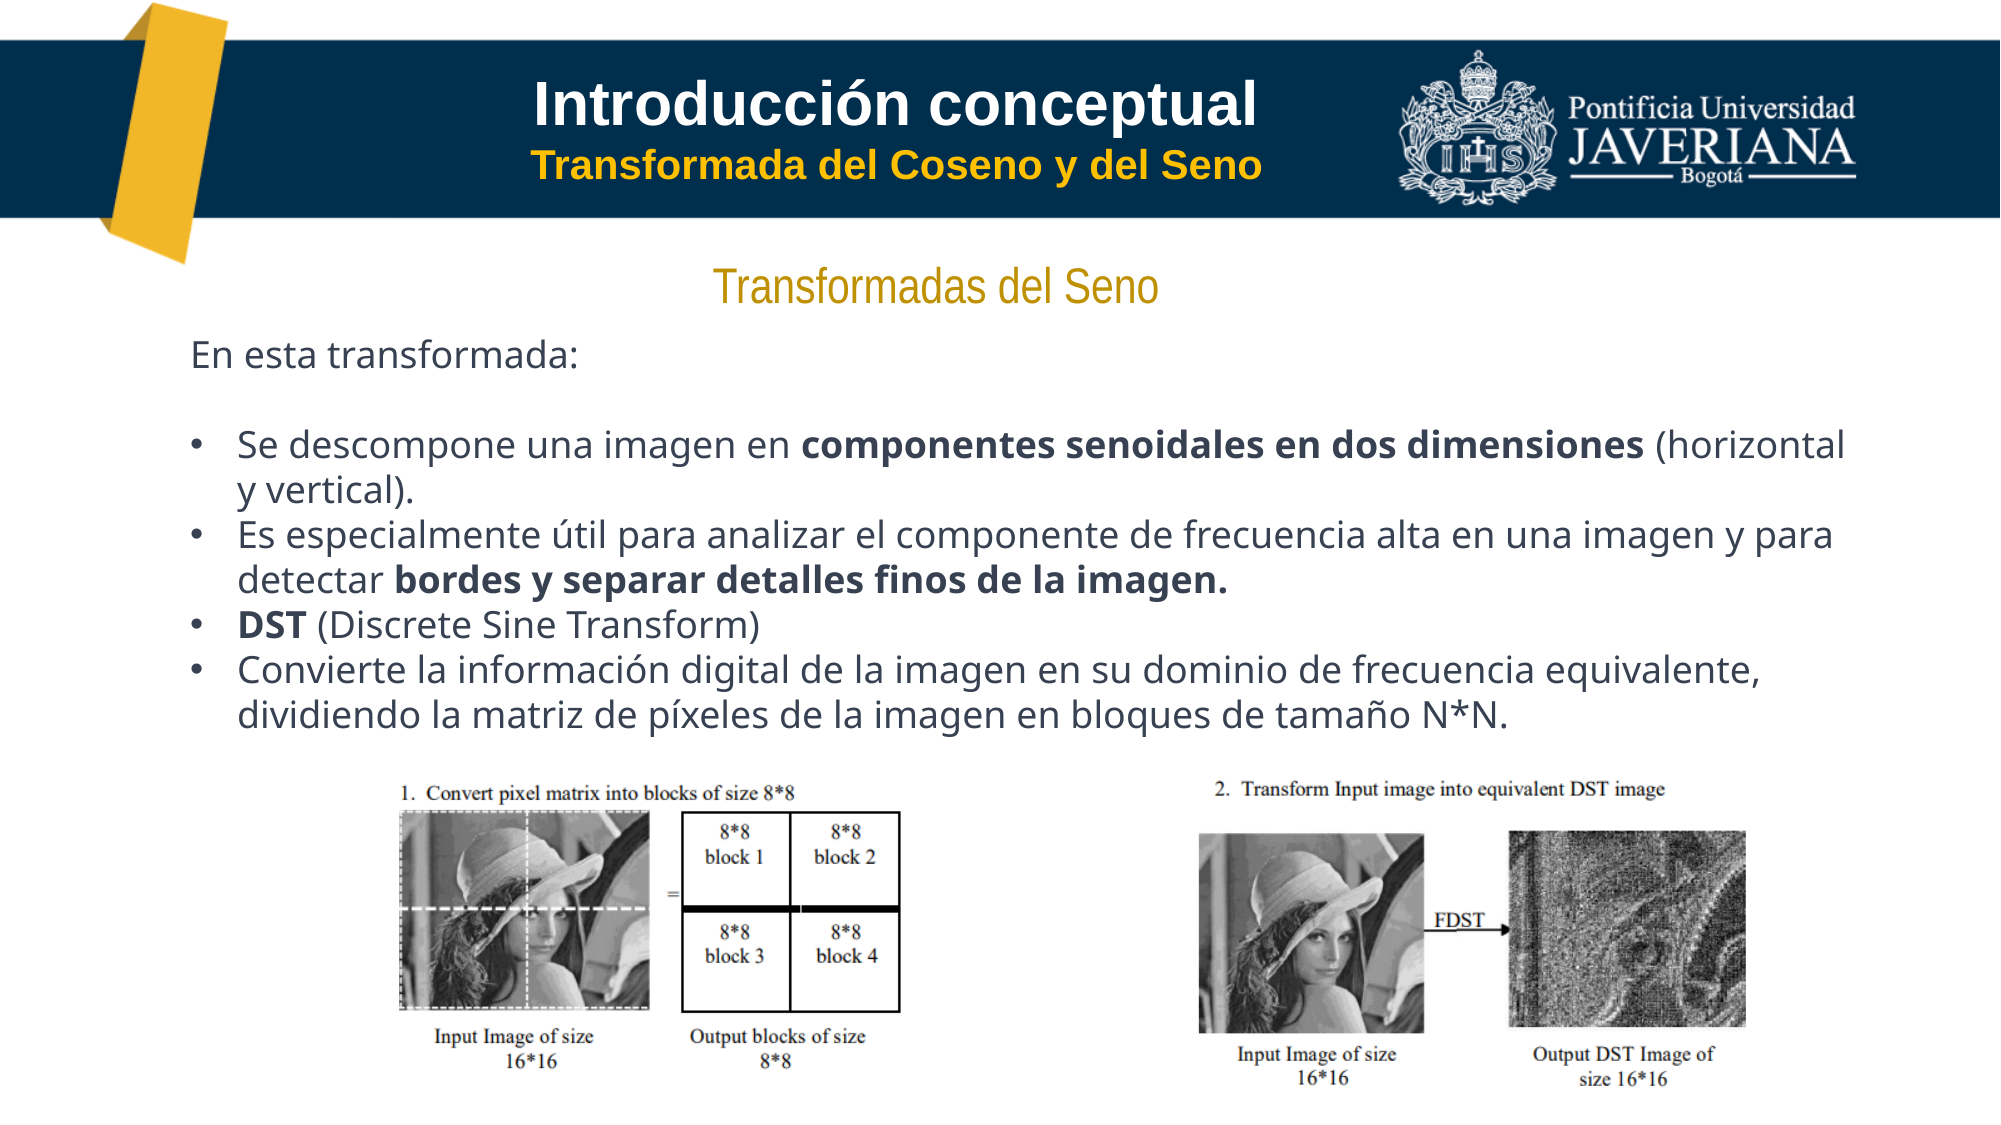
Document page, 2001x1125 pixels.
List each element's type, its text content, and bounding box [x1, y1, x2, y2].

picture [0, 0, 2000, 267]
text_box En esta transformada: Se descompone una imagen en componentes senoidales en dos dimensiones (horizontal y vertical). Es especialmente útil para analizar el componente de frecuencia alta en una imagen y para detectar bordes y separar detalles finos de la imagen. DST (Discrete Sine Transform) Convierte la información digital de la imagen en su dominio de frecuencia equivalente, dividiendo la matriz de píxeles de la imagen en bloques de tamaño N*N. [175, 323, 1875, 789]
text_box Transformadas del Seno [697, 267, 1513, 321]
picture [388, 770, 917, 1077]
picture [1159, 736, 1771, 1101]
